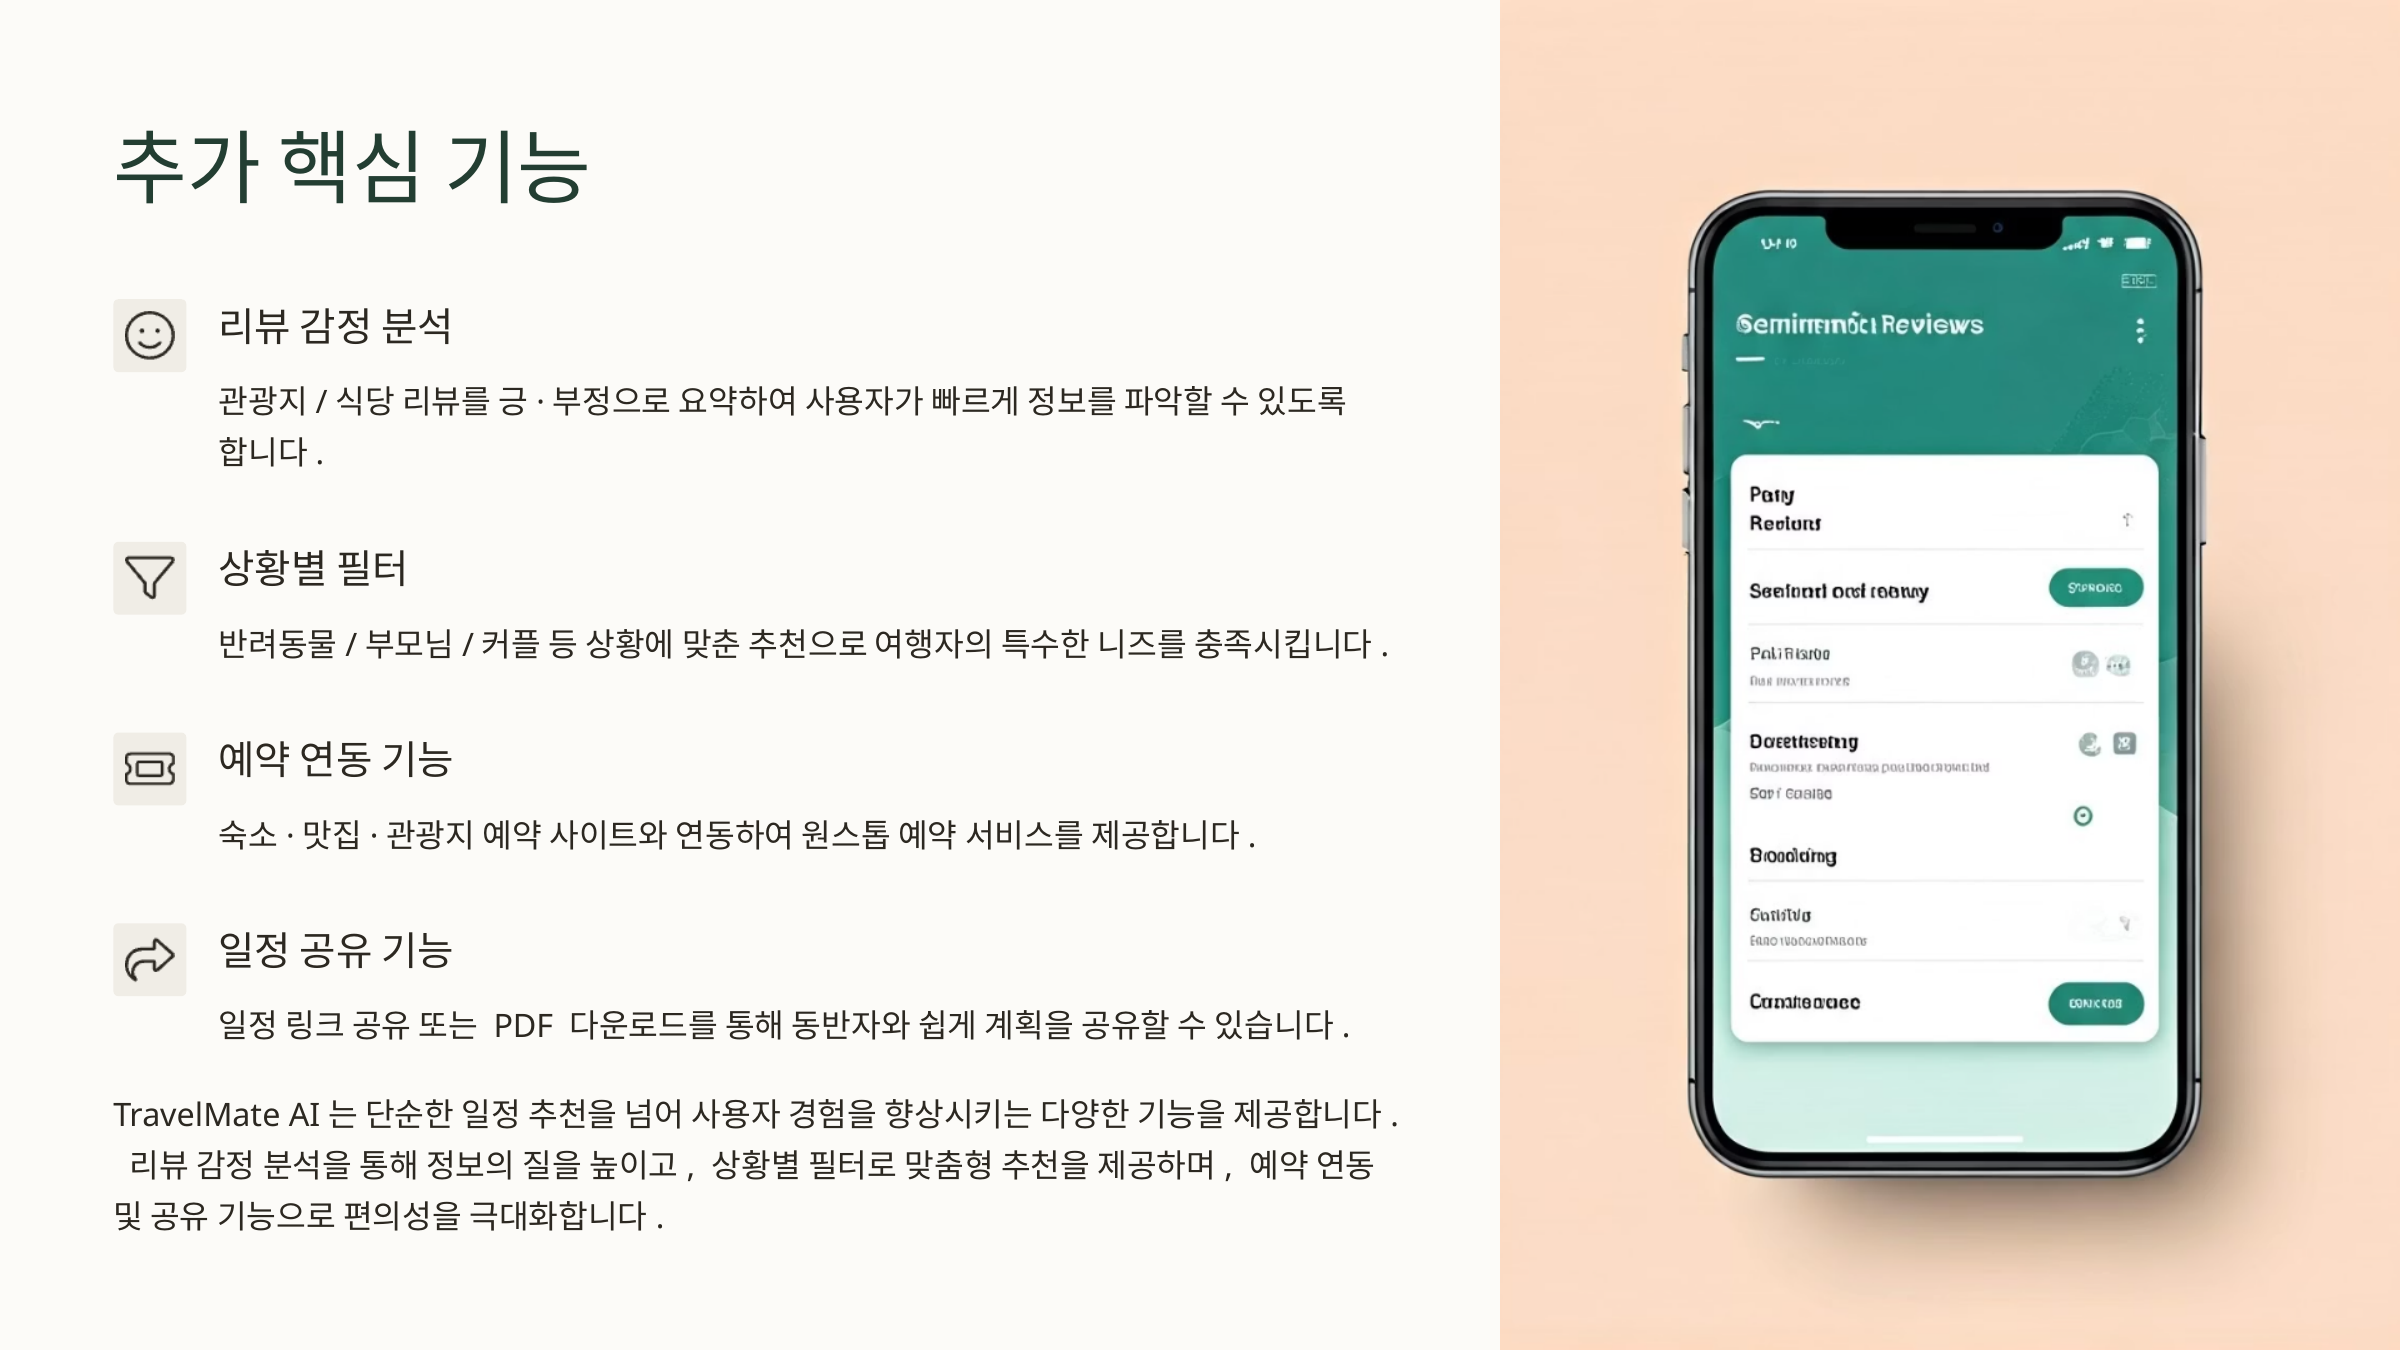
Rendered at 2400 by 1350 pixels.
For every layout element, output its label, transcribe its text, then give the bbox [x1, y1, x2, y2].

text_box 반려동물/부모님/커플 등 상황에 맞춘 추천으로 여행자의 특수한 니즈를 충족시킵니다. [218, 611, 1387, 664]
text_box 숙소·맛집·관광지 예약 사이트와 연동하여 원스톱 예약 서비스를 제공합니다. [218, 802, 1387, 855]
text_box 리뷰 감정 분석 [218, 299, 624, 350]
picture [125, 305, 175, 366]
text_box 추가 핵심 기능 [113, 112, 924, 215]
text_box 관광지/식당 리뷰를 긍·부정으로 요약하여 사용자가 빠르게 정보를 파악할 수 있도록 합니다. [218, 369, 1387, 473]
text_box 일정 공유 기능 [218, 923, 624, 974]
text_box TravelMate AI는 단순한 일정 추천을 넘어 사용자 경험을 향상시키는 다양한 기능을 제공합니다. 리뷰 감정 분석을 통해 정보의 질을 높이고, 상황별 필터로 맞춤형 추천을 제공하며, 예약 연동 및 공유 기능으로 편의성을 극대화합니다. [113, 1081, 1387, 1238]
text_box 일정 링크 공유 또는 PDF 다운로드를 통해 동반자와 쉽게 계획을 공유할 수 있습니다. [218, 993, 1387, 1046]
picture [125, 738, 175, 800]
text_box [113, 299, 187, 373]
text_box [113, 923, 187, 997]
text_box 상황별 필터 [218, 541, 624, 593]
picture [1499, 0, 2400, 1350]
text_box [113, 541, 187, 615]
picture [125, 547, 175, 609]
text_box 예약 연동 기능 [218, 732, 624, 784]
text_box [113, 732, 187, 806]
picture [125, 929, 175, 991]
